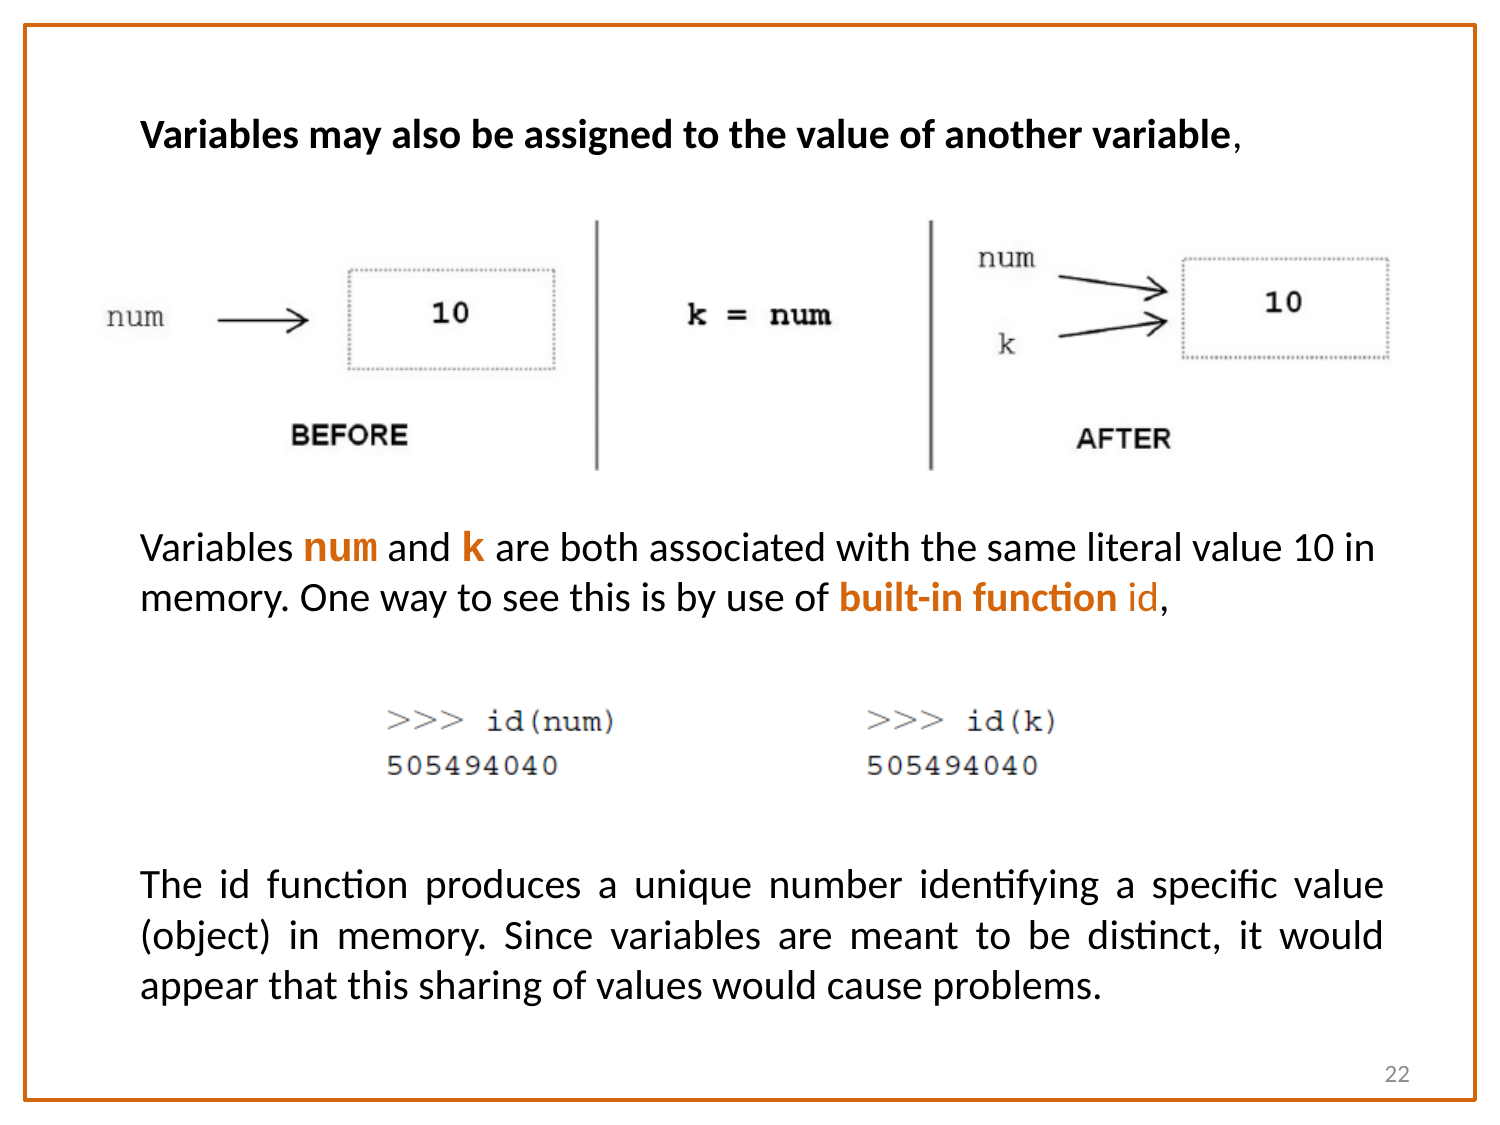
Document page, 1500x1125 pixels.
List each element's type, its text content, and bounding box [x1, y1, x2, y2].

picture [337, 662, 1123, 809]
text_box The id function produces a unique number identifying a specific value (object) in memory. Since variables are meant to be distinct, it would appear that this sharing of values would cause problems. [124, 849, 1400, 1015]
text_box Variables num and k are both associated with the same literal value 10 in memory. One way to see this is by use of built-in function id, [124, 512, 1400, 628]
text_box [23, 23, 1477, 1102]
picture [87, 199, 1416, 471]
